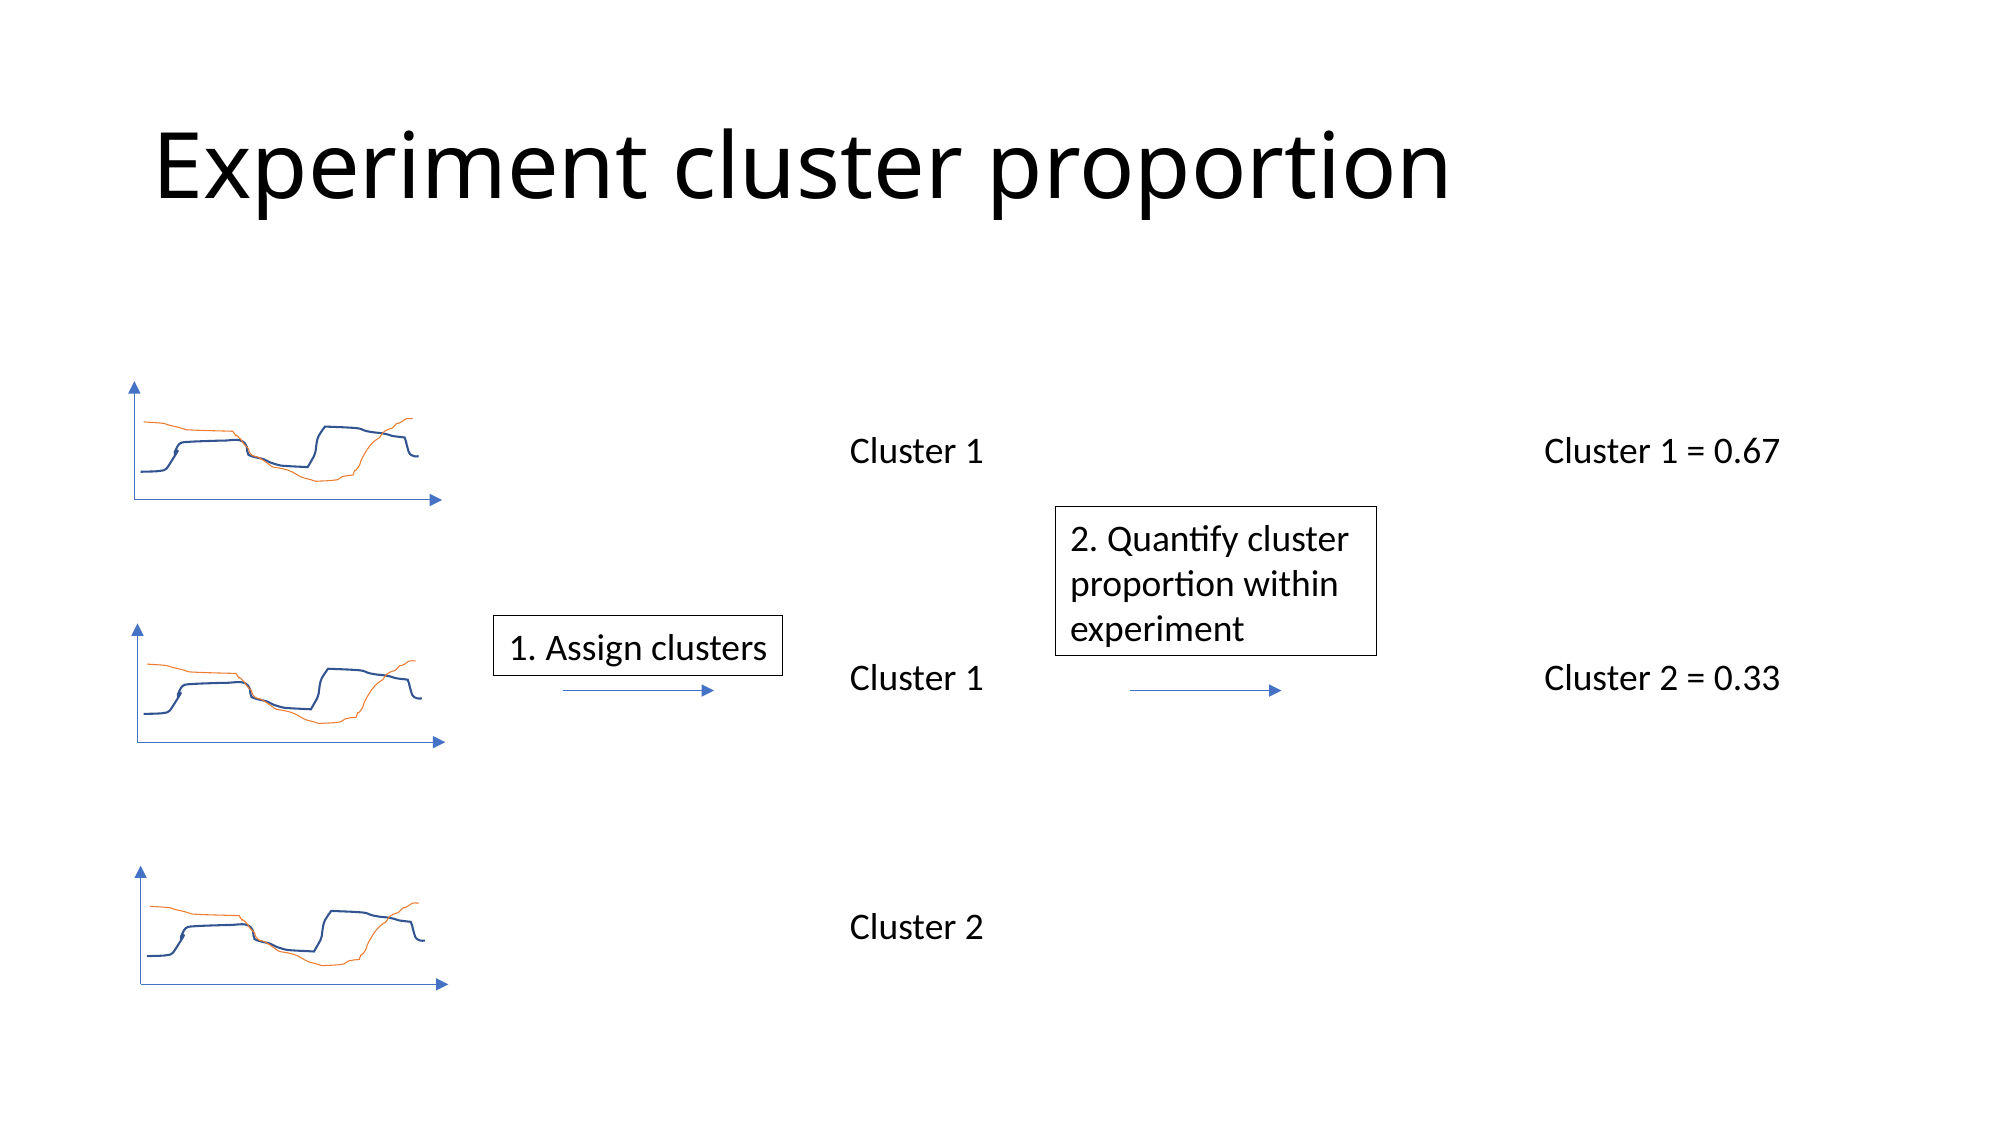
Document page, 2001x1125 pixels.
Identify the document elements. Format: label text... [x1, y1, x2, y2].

text_box [143, 418, 413, 482]
text_box [366, 674, 422, 702]
text_box Cluster 2 = 0.33 [1529, 645, 1796, 706]
text_box Cluster 2 [835, 894, 999, 955]
text_box [143, 681, 270, 716]
text_box [369, 917, 426, 944]
text_box [363, 432, 419, 460]
text_box [140, 438, 267, 473]
text_box 1. Assign clusters [493, 615, 783, 676]
text_box [149, 902, 419, 967]
title Experiment cluster proportion [137, 59, 1863, 278]
text_box Cluster 1 = 0.67 [1529, 418, 1796, 479]
text_box Cluster 1 [835, 418, 999, 479]
text_box [146, 660, 416, 725]
text_box 2. Quantify cluster proportion within experiment [1055, 506, 1377, 656]
text_box [146, 923, 274, 958]
text_box Cluster 1 [835, 645, 999, 706]
